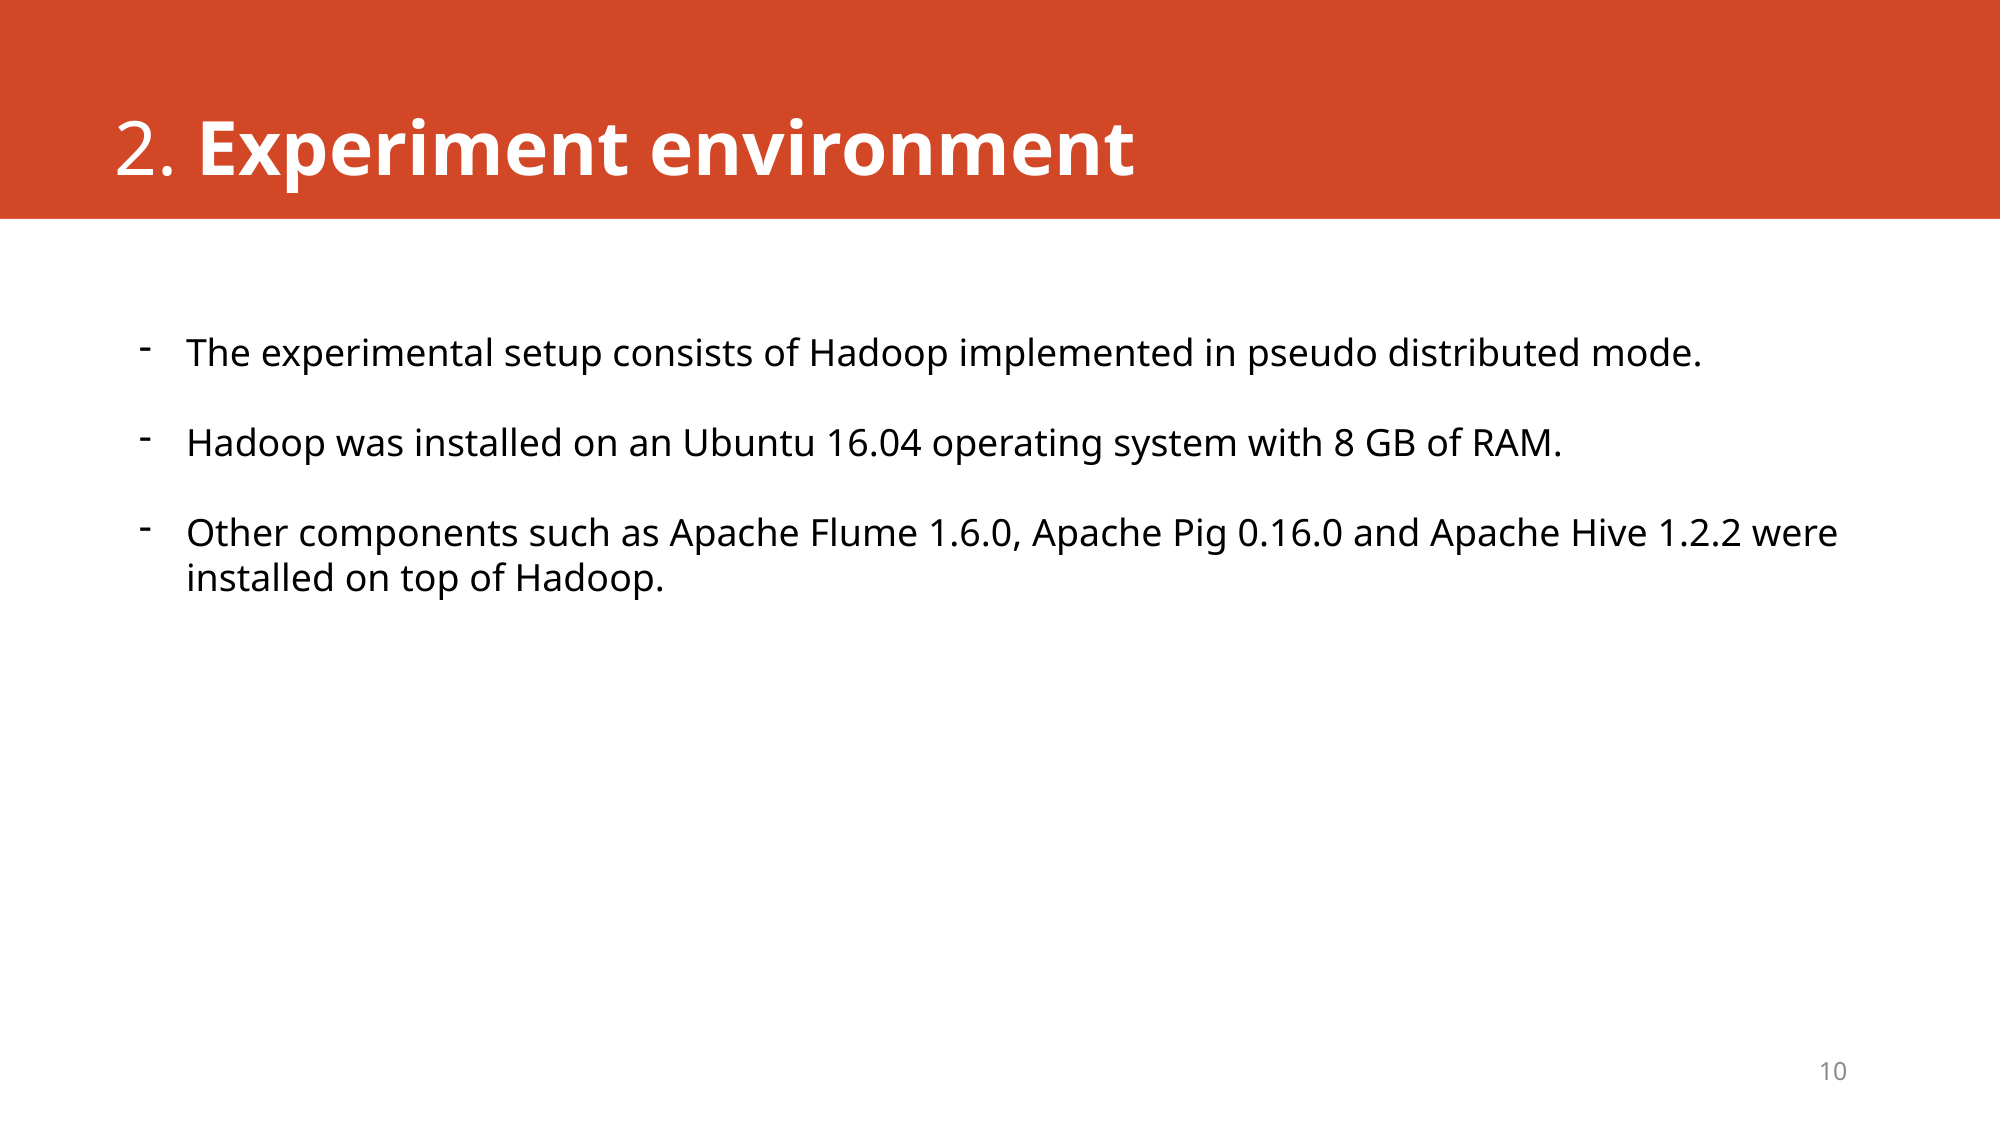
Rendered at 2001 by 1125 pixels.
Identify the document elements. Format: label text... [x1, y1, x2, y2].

slide_number 10 [1325, 1042, 1863, 1103]
text_box The experimental setup consists of Hadoop implemented in pseudo distributed mode. Hadoop was installed on an Ubuntu 16.04 operating system with 8 GB of RAM. Other components such as Apache Flume 1.6.0, Apache Pig 0.16.0 and Apache Hive 1.2.2 were installed on top of Hadoop. [124, 321, 1965, 652]
title 2. Experiment environment [99, 0, 1863, 199]
